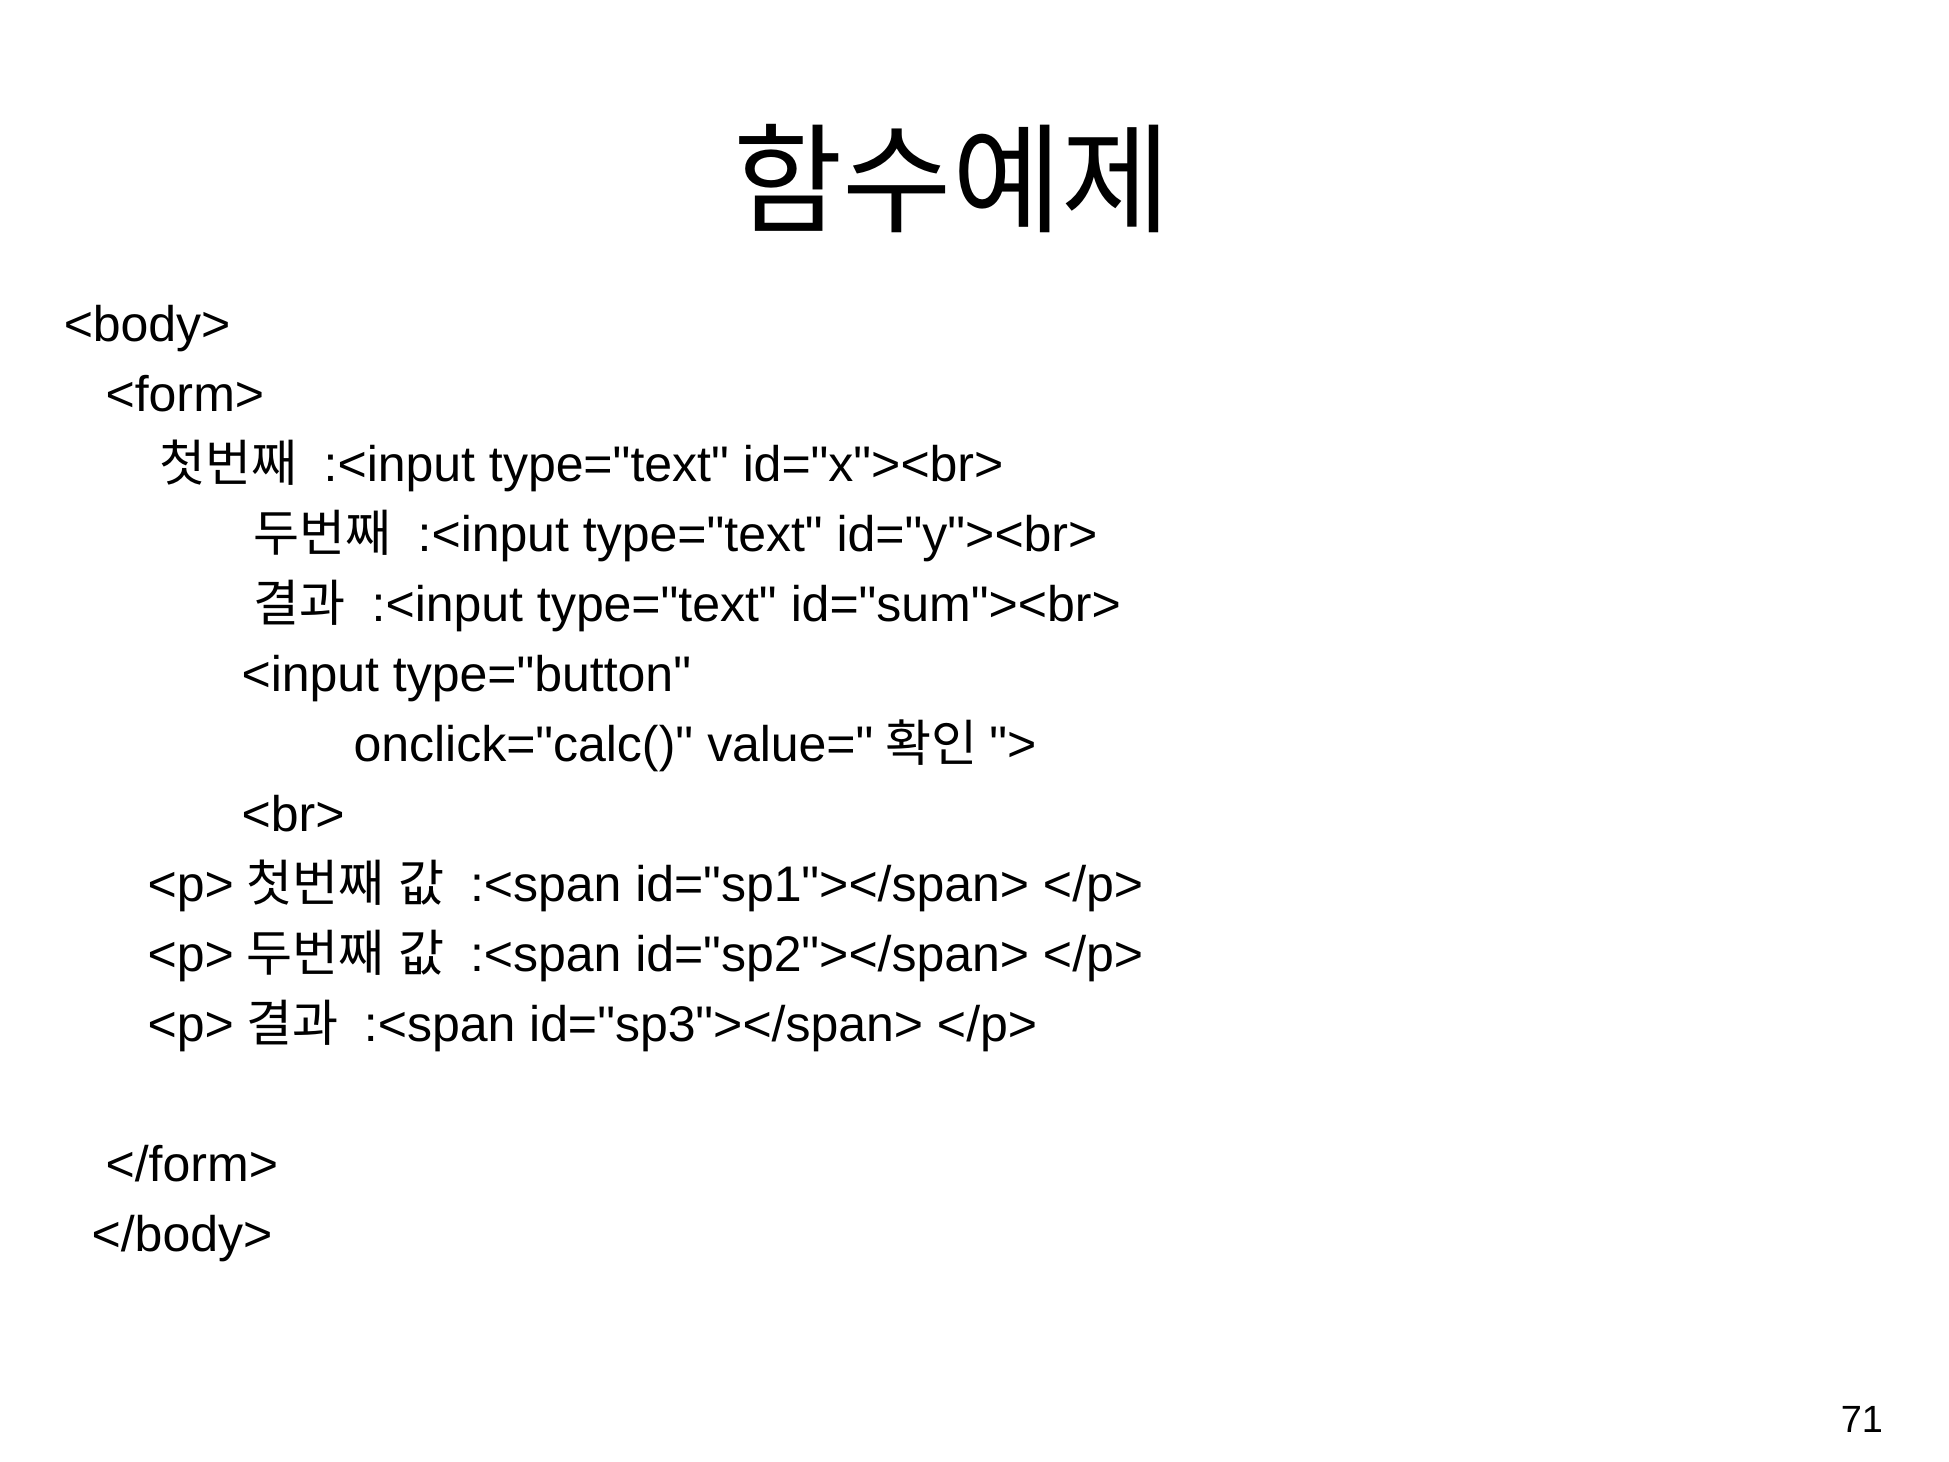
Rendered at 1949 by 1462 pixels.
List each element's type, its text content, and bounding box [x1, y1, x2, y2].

list <body> <form> 첫번째 :<input type="text" id="x"><br> 두번째 :<input type="text" id="y"><br> 결과 :<input type="text" id="sum"><br> <input type="button" onclick="calc()" value="확인"> <br> <p>첫번째 값 :<span id="sp1"></span> </p> <p>두번째 값 :<span id="sp2"></span> </p> <p>결과 :<span id="sp3"></span> </p> </form> </body> [48, 284, 1897, 1343]
title 함수예제 [156, 92, 1749, 255]
slide_number ‹#› [1496, 1372, 1899, 1462]
